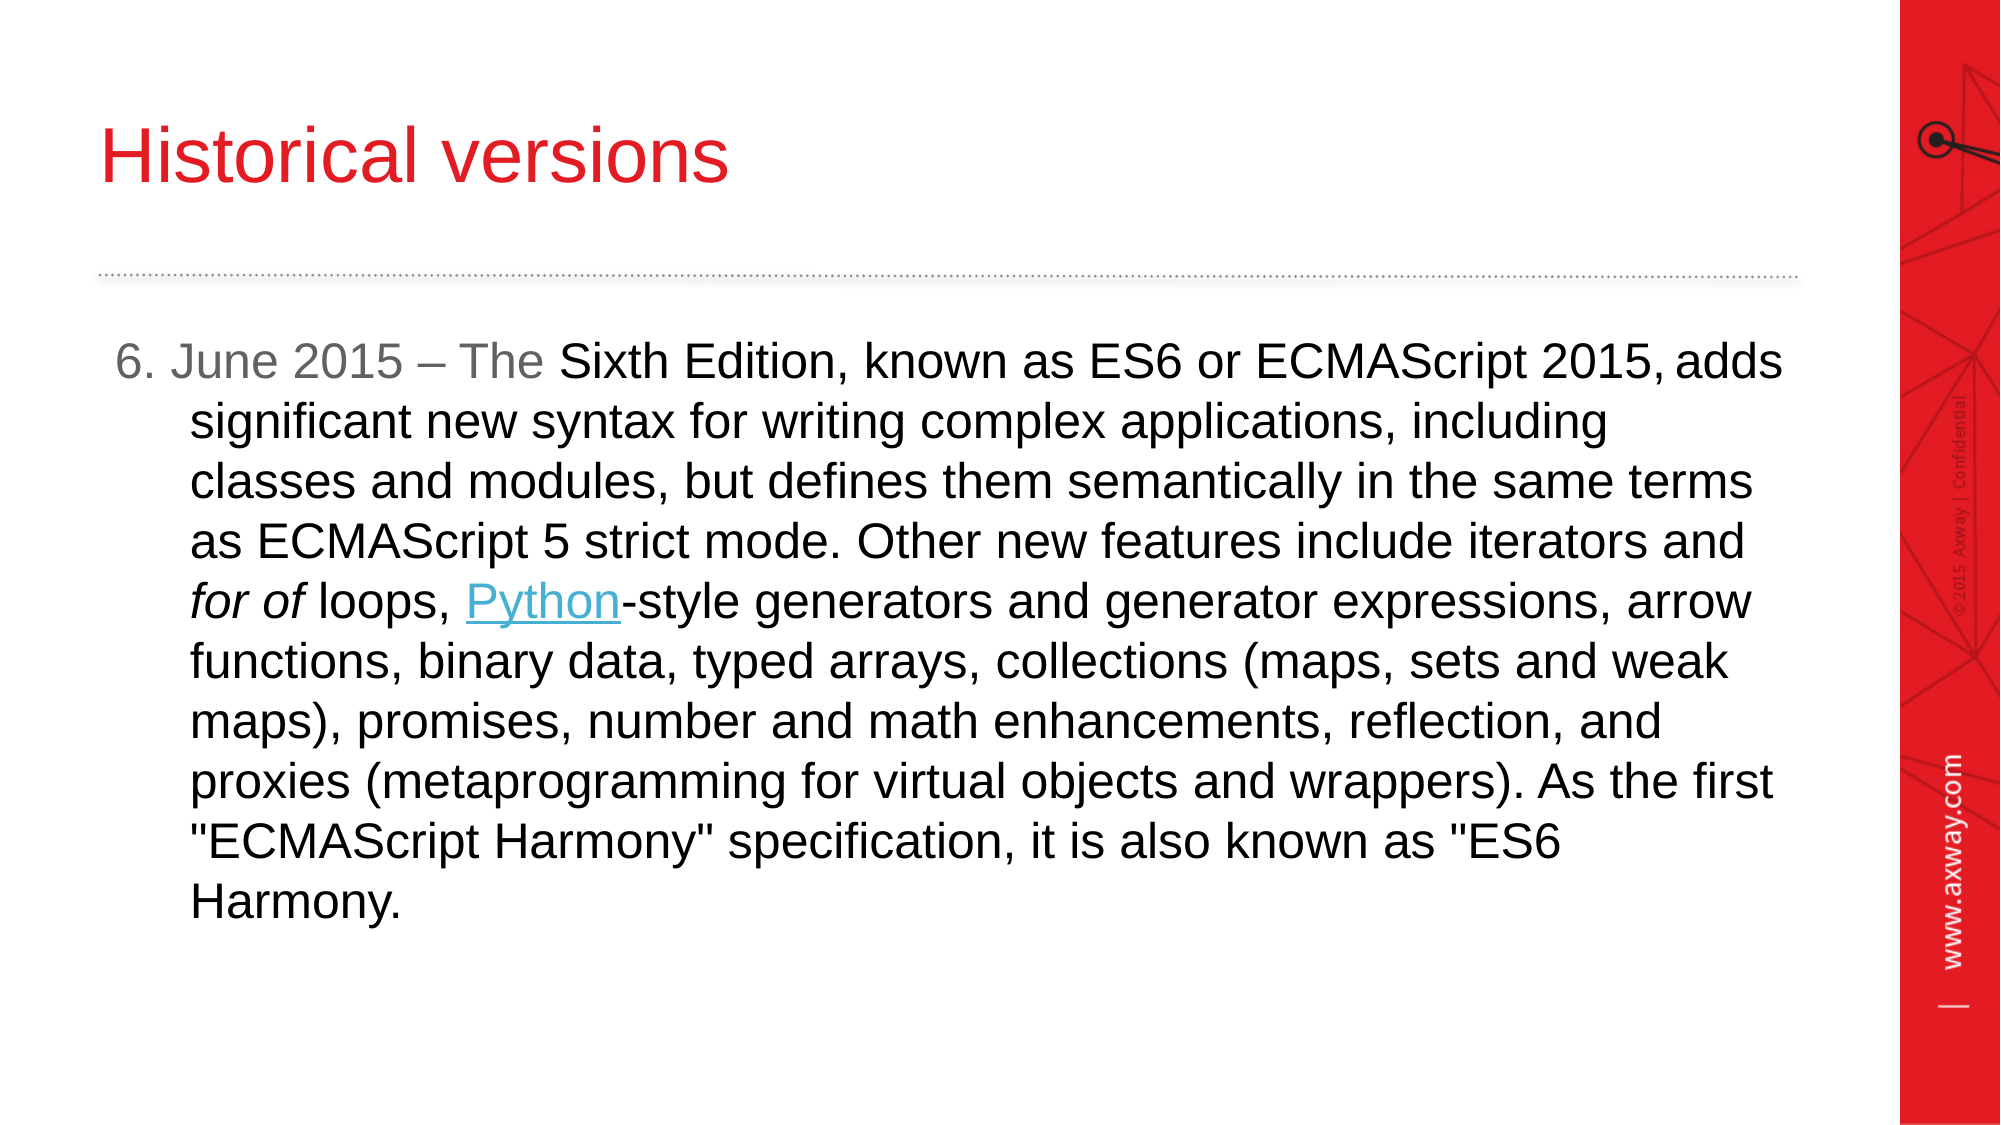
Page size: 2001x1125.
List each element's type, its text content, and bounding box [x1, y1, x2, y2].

picture [1900, 0, 2000, 1125]
title Historical versions [99, 37, 1803, 208]
list 6. June 2015 – The Sixth Edition, known as ES6 or ECMAScript 2015, adds significant new syntax for writing complex applications, including classes and modules, but defines them semantically in the same terms as ECMAScript 5 strict mode. Other new features include iterators and for of loops, Python-style generators and generator expressions, arrow functions, binary data, typed arrays, collections (maps, sets and weak maps), promises, number and math enhancements, reflection, and proxies (metaprogramming for virtual objects and wrappers). As the first "ECMAScript Harmony" specification, it is also known as "ES6 Harmony. [99, 320, 1801, 1064]
